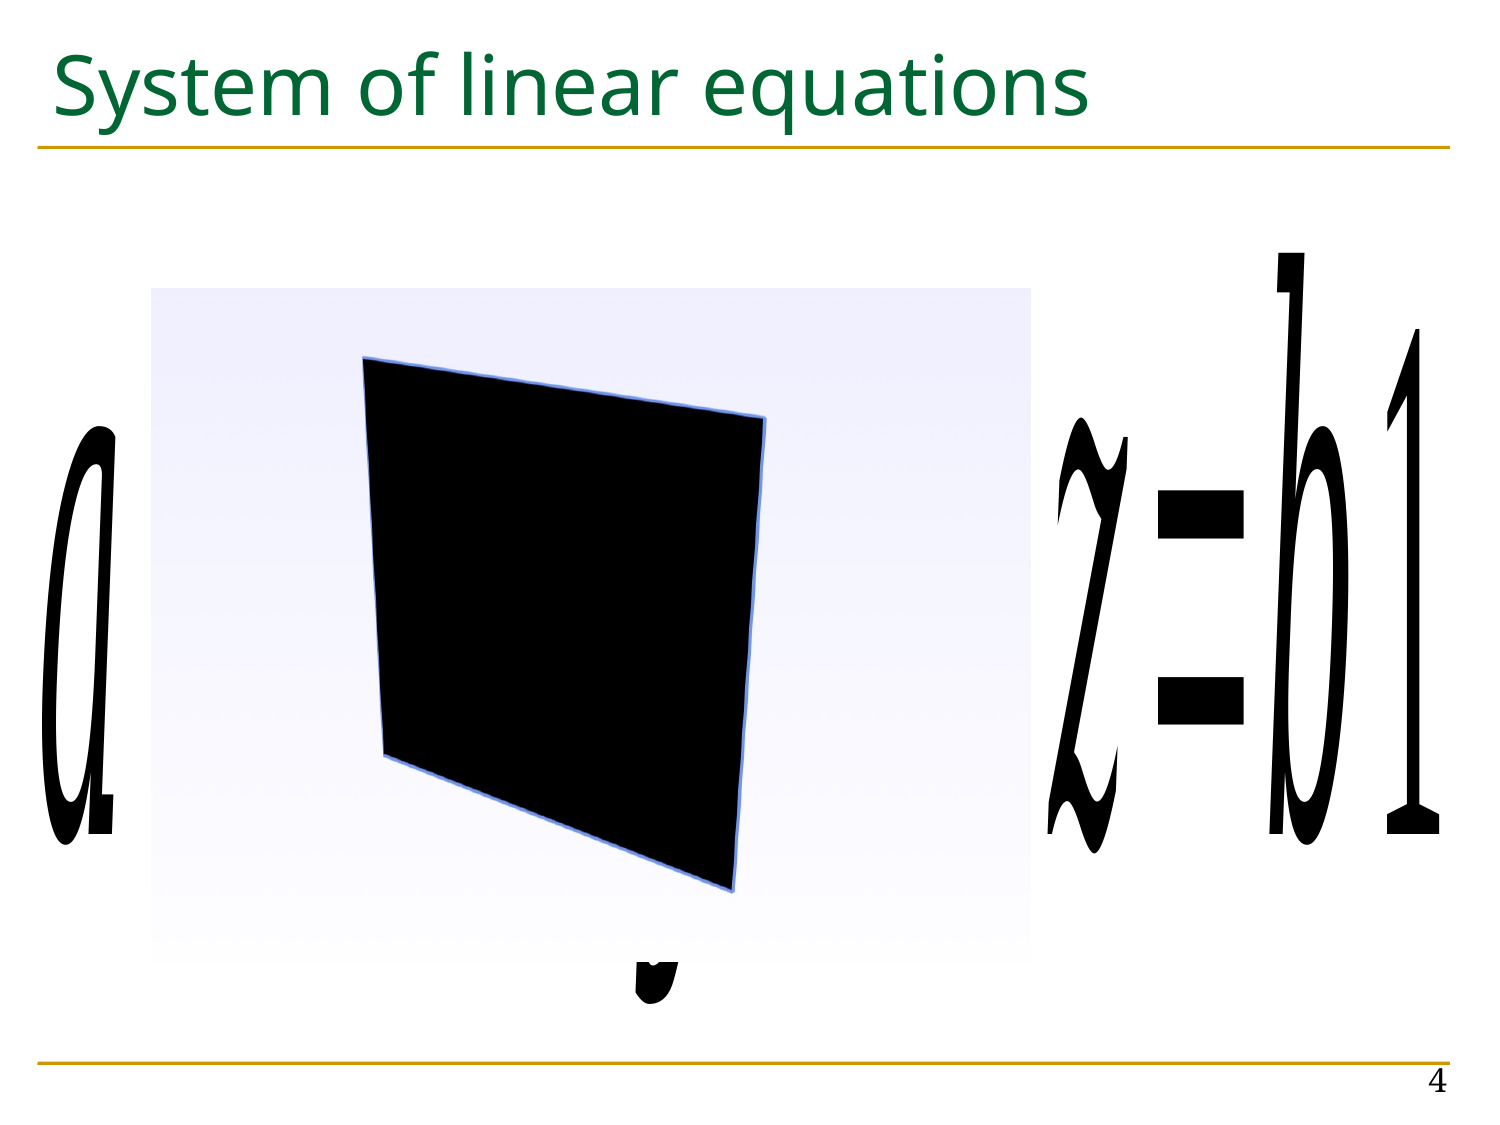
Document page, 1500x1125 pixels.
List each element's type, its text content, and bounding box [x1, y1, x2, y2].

slide_number 4 [1111, 1036, 1462, 1112]
picture [150, 288, 1031, 962]
title System of linear equations [37, 24, 1450, 200]
